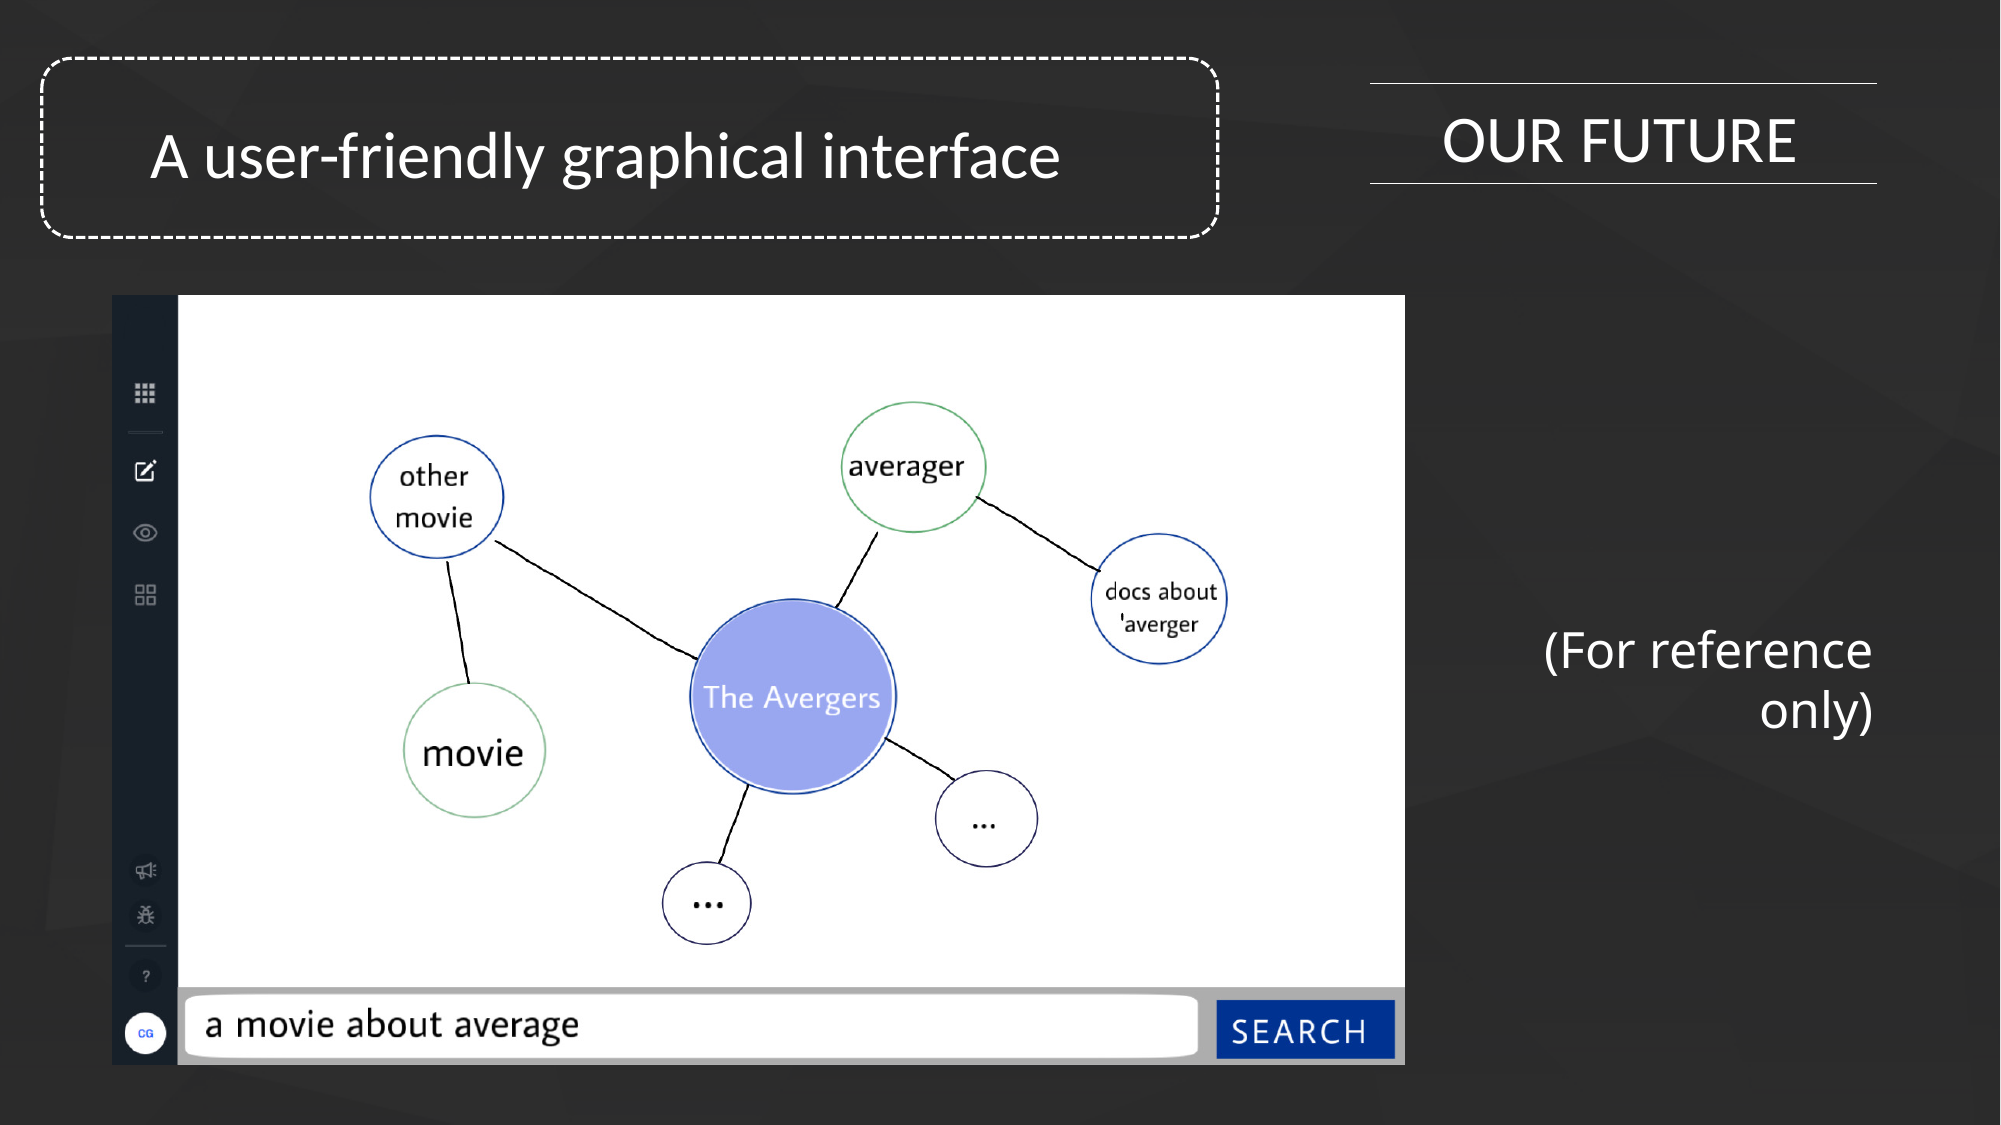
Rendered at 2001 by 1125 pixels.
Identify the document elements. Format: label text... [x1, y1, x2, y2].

text_box OUR FUTURE [1427, 87, 1854, 183]
picture [0, 0, 2001, 1125]
text_box [40, 57, 1219, 239]
text_box A user-friendly graphical interface [135, 103, 1176, 199]
text_box (For reference only) [1496, 610, 1889, 746]
